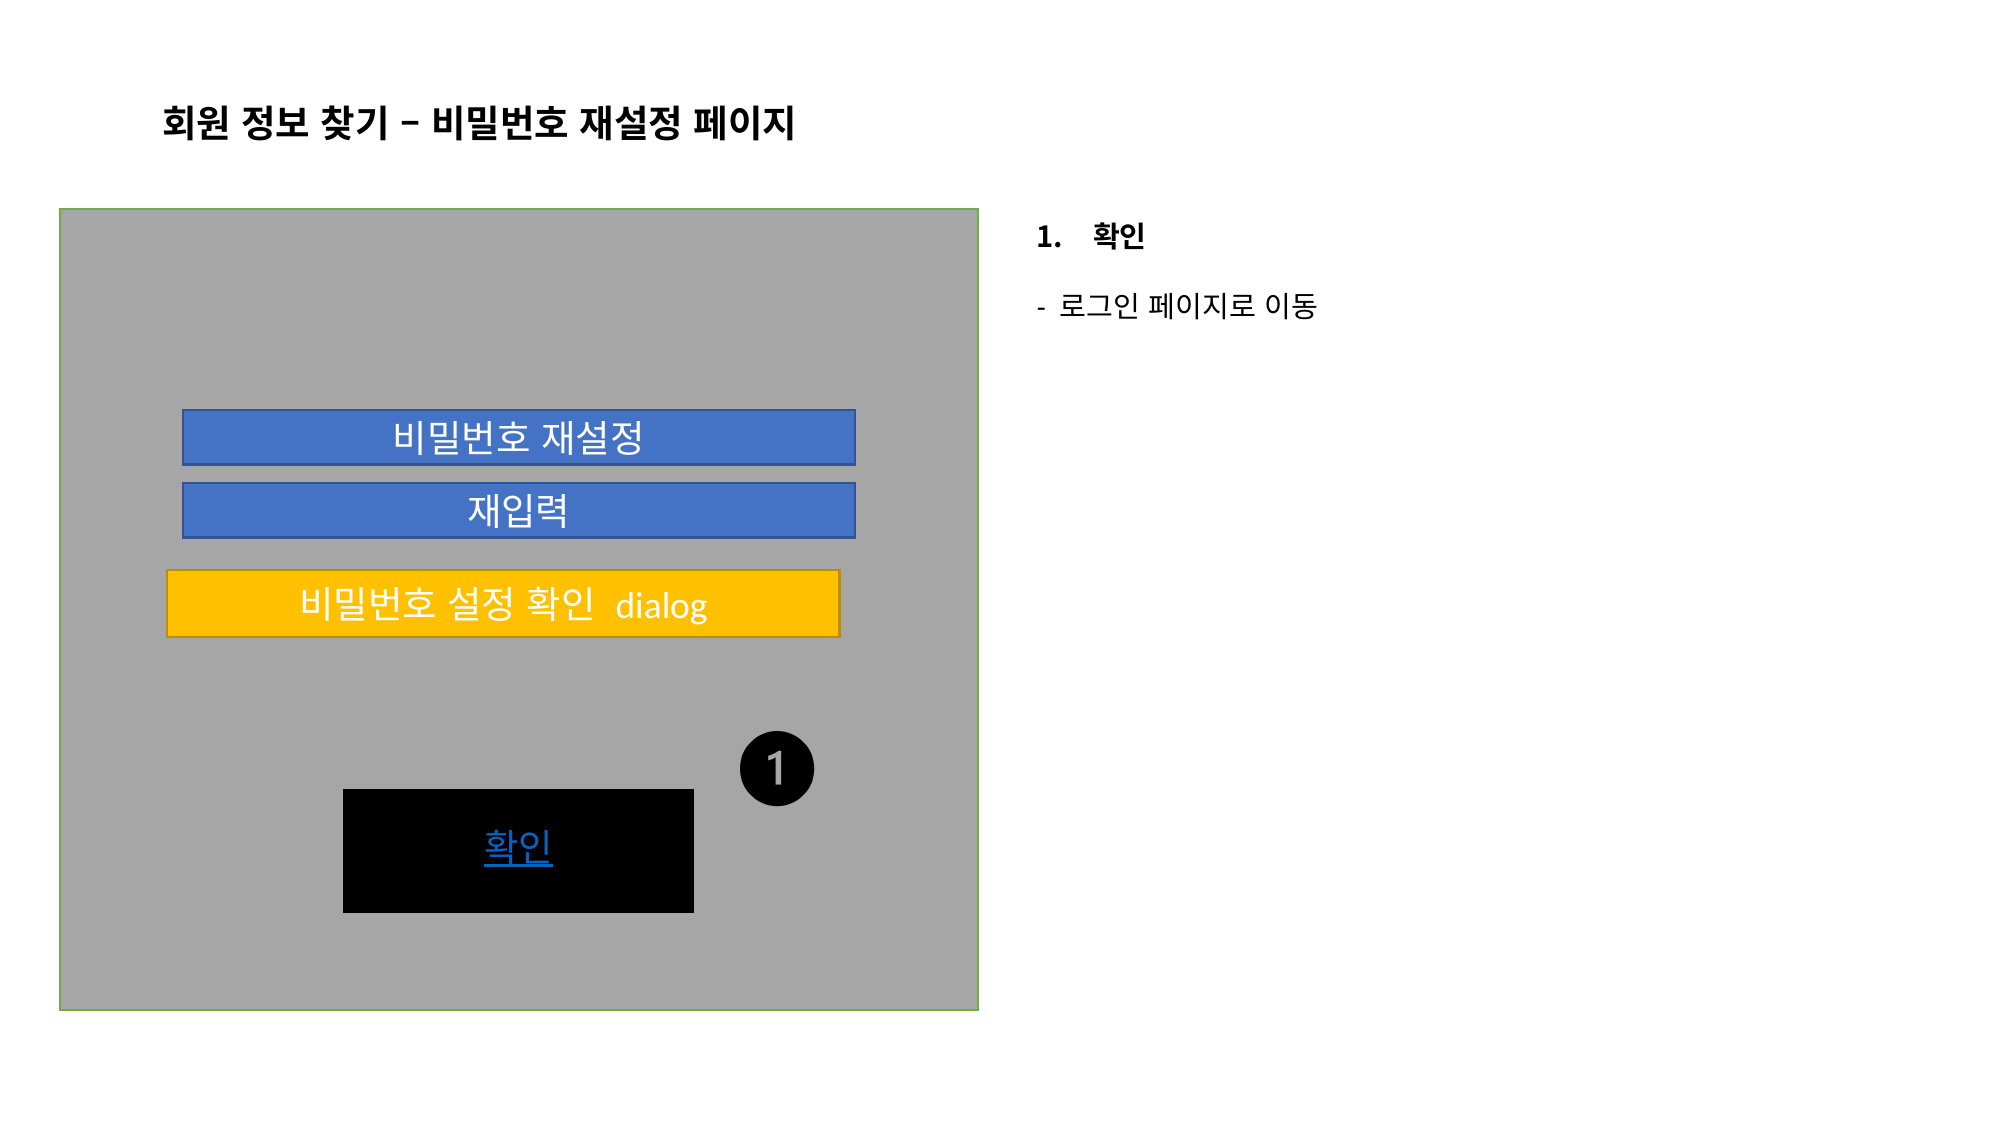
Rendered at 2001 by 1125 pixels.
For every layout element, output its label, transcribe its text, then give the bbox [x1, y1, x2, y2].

text_box 확인 - 로그인 페이지로 이동 [1022, 210, 1889, 331]
picture [730, 721, 824, 816]
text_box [59, 209, 978, 1010]
text_box 회원 정보 찾기 – 비밀번호 재설정 페이지 [147, 92, 959, 153]
